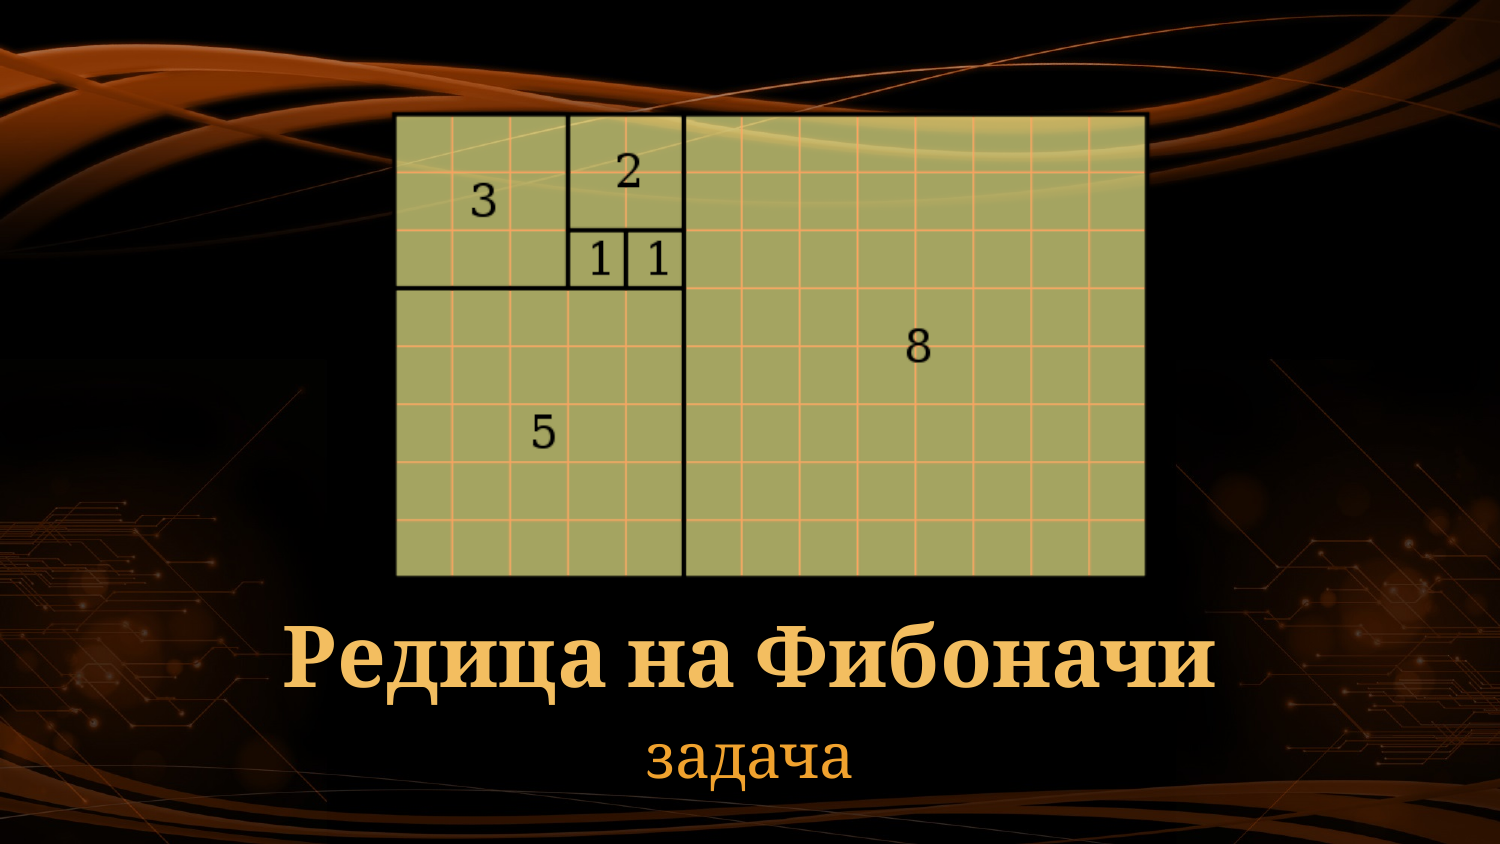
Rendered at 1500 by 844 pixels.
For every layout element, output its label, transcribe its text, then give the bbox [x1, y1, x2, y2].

title Редица на Фибоначи [112, 609, 1388, 708]
list задача [112, 708, 1388, 797]
picture [0, 0, 1500, 844]
